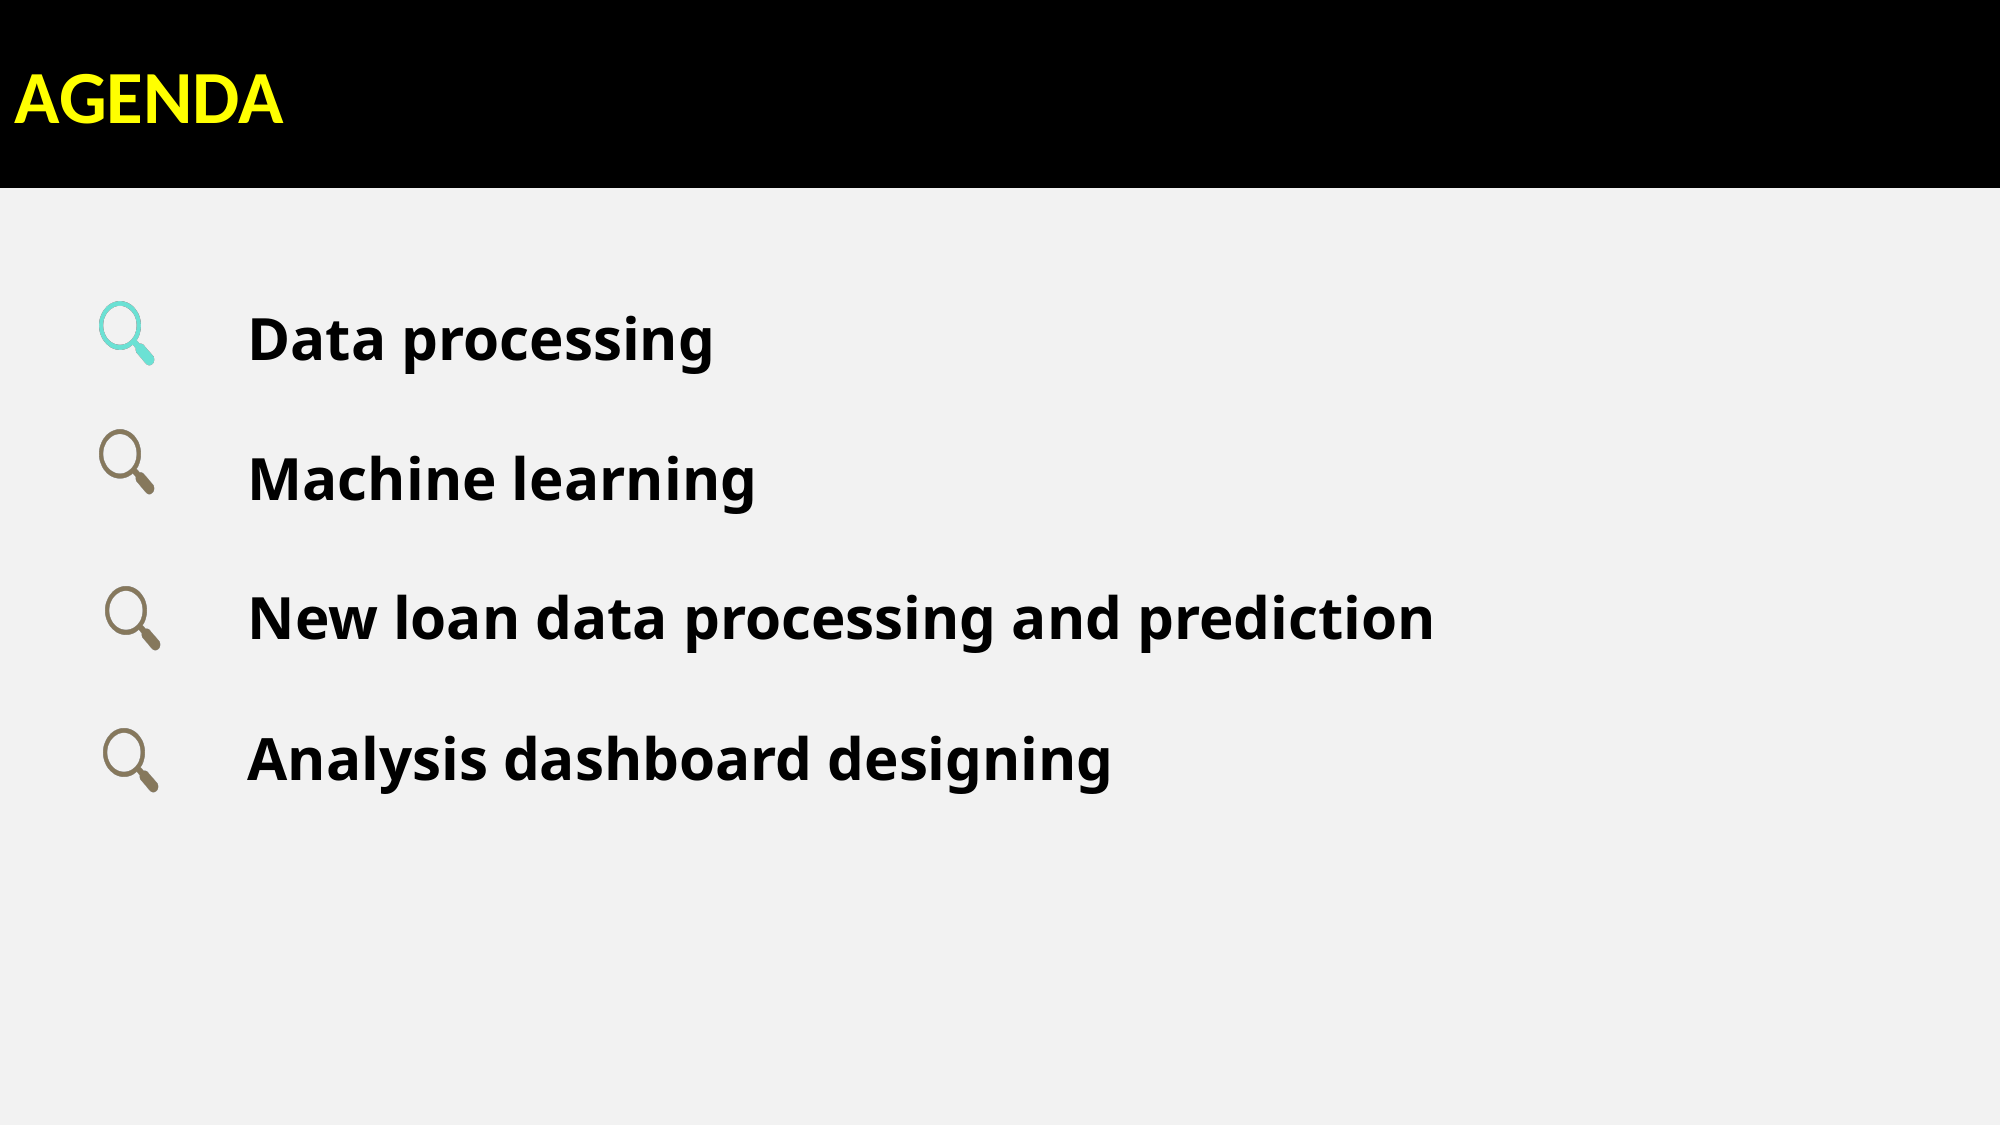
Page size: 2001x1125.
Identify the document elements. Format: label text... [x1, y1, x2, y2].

text_box AGENDA [0, 0, 2000, 188]
text_box [93, 293, 161, 373]
text_box [97, 720, 165, 800]
text_box [93, 422, 161, 501]
text_box Data processing Machine learning New loan data processing and prediction Analysis dashboard designing [232, 294, 1933, 799]
text_box [99, 578, 167, 658]
